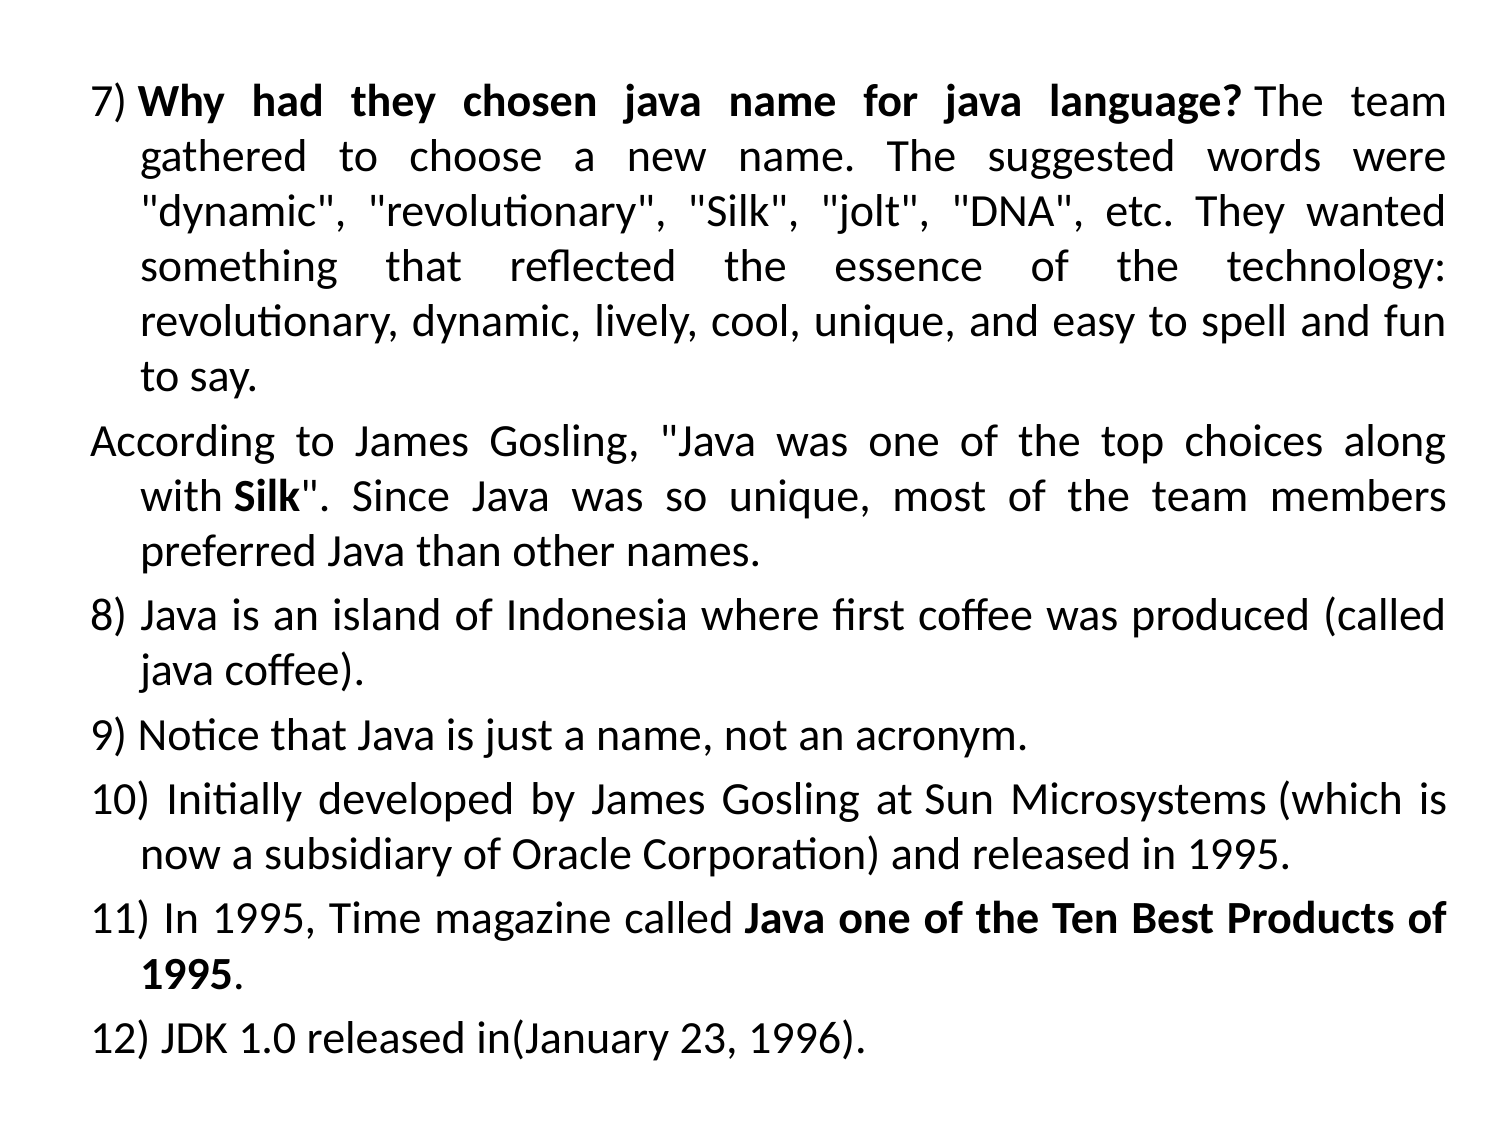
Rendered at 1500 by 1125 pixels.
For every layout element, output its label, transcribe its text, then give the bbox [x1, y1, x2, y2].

list 7) Why had they chosen java name for java language? The team gathered to choose a new name. The suggested words were "dynamic", "revolutionary", "Silk", "jolt", "DNA", etc. They wanted something that reflected the essence of the technology: revolutionary, dynamic, lively, cool, unique, and easy to spell and fun to say. According to James Gosling, "Java was one of the top choices along with Silk". Since Java was so unique, most of the team members preferred Java than other names. 8) Java is an island of Indonesia where first coffee was produced (called java coffee). 9) Notice that Java is just a name, not an acronym. 10) Initially developed by James Gosling at Sun Microsystems (which is now a subsidiary of Oracle Corporation) and released in 1995. 11) In 1995, Time magazine called Java one of the Ten Best Products of 1995. 12) JDK 1.0 released in(January 23, 1996). [75, 62, 1463, 1075]
